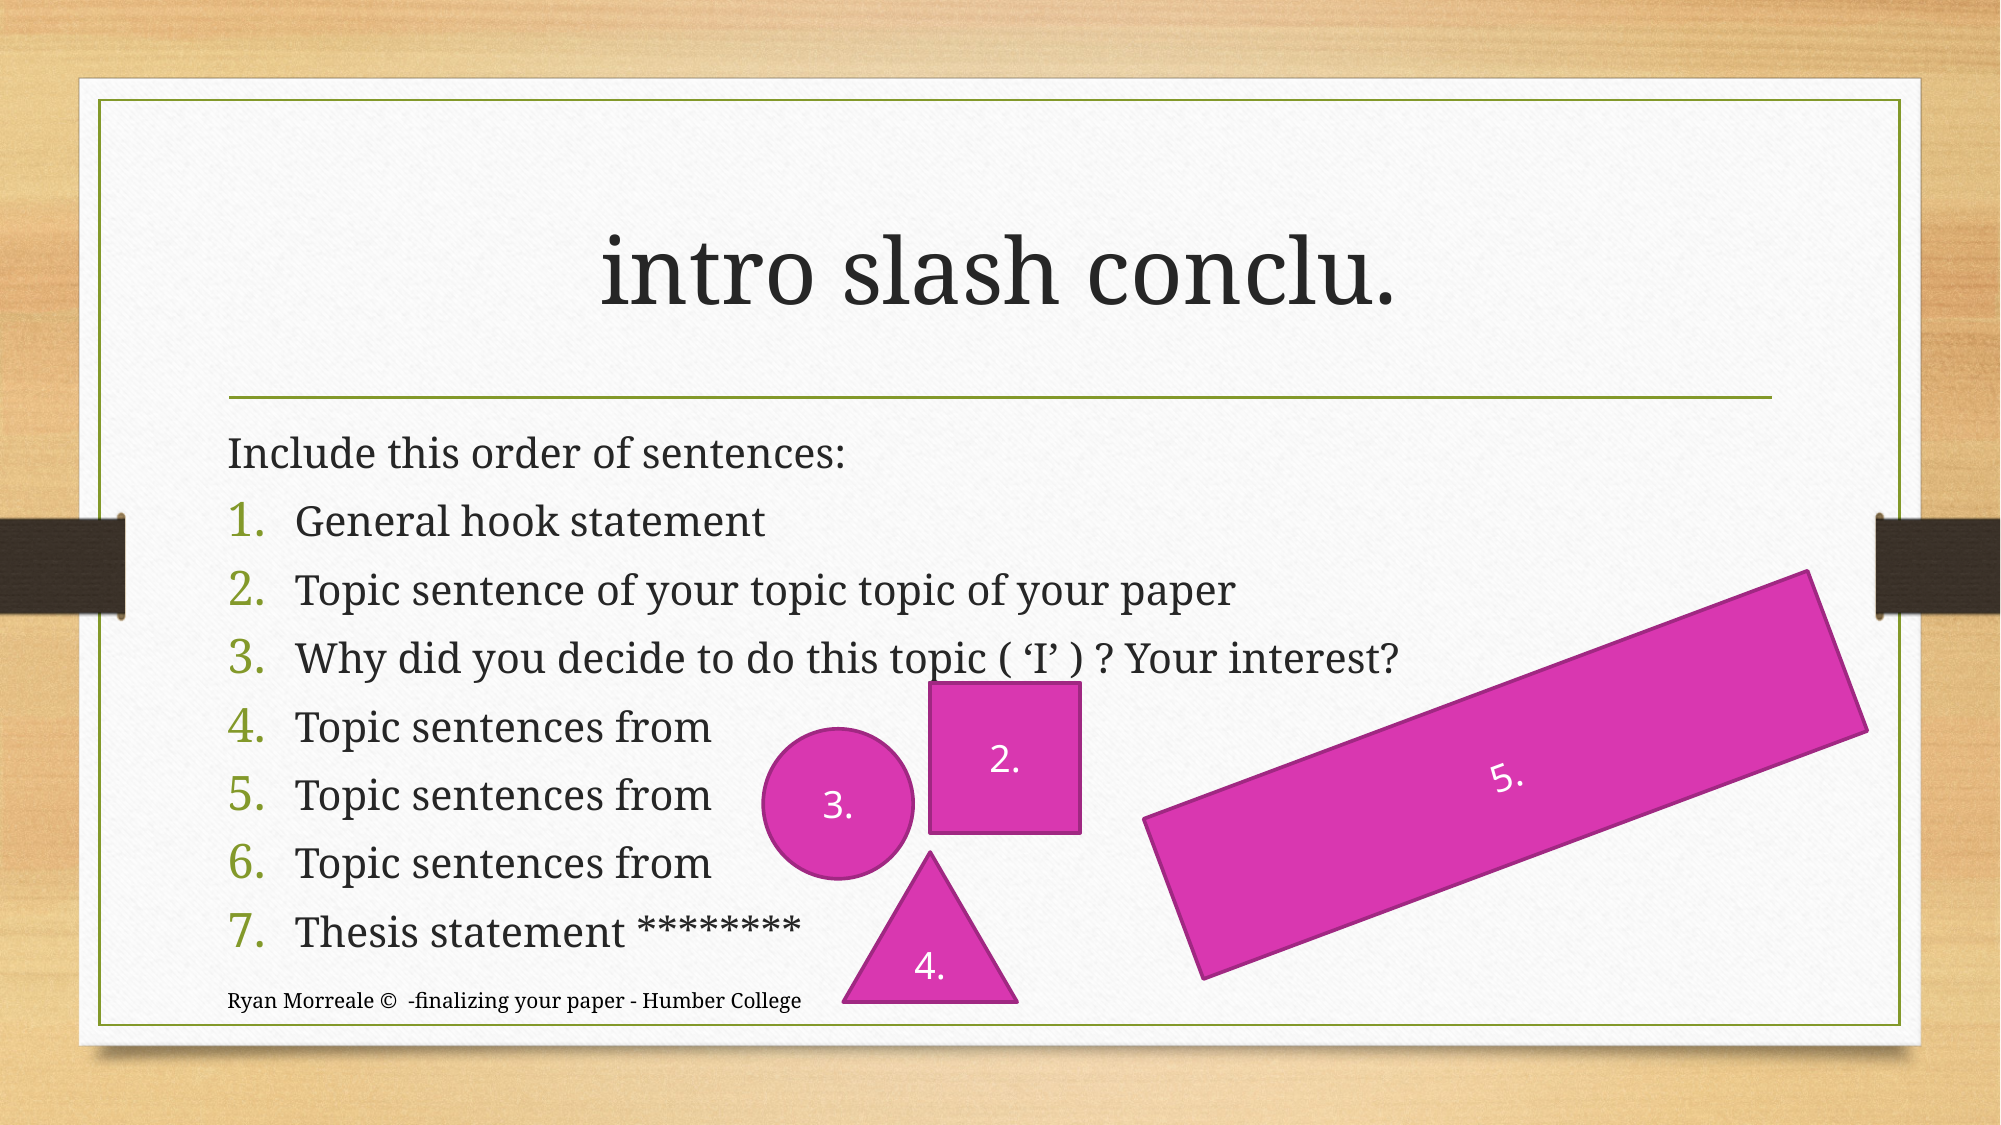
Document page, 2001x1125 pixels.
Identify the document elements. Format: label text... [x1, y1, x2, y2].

list Include this order of sentences: General hook statement Topic sentence of your topic topic of your paper Why did you decide to do this topic ( ‘I’ ) ? Your interest? Topic sentences from Topic sentences from Topic sentences from Thesis statement ******** [212, 419, 1788, 964]
title intro slash conclu. [212, 161, 1788, 375]
text_box 2. [930, 682, 1081, 833]
picture [0, 0, 2001, 1125]
text_box 4. [843, 852, 1018, 1003]
text_box 3. [763, 728, 914, 879]
footer Ryan Morreale © -finalizing your paper - Humber College [212, 979, 1411, 1025]
text_box 5. [1143, 570, 1868, 980]
